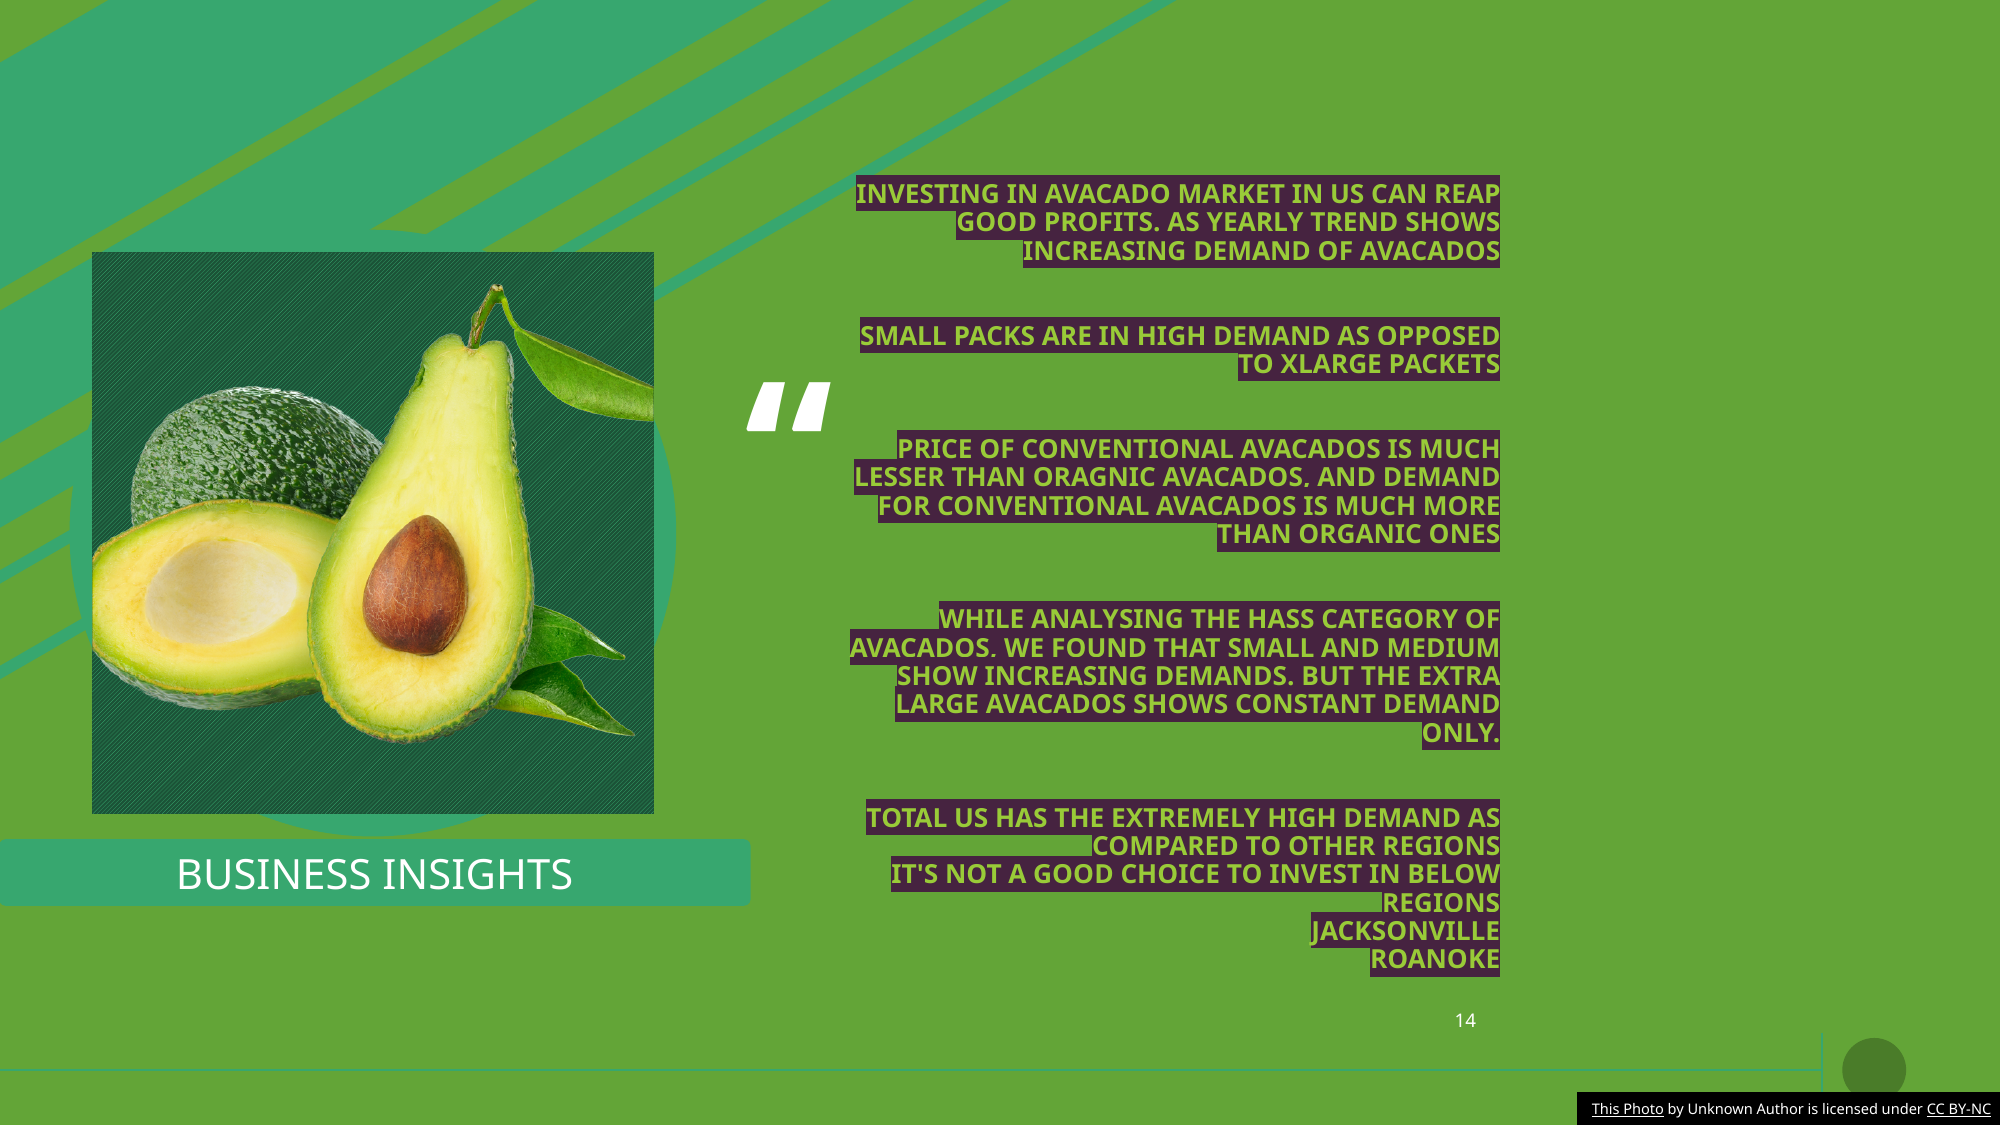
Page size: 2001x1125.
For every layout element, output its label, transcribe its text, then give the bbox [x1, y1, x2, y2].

picture [92, 252, 654, 814]
text_box This Photo by Unknown Author is licensed under CC BY-NC [1577, 1092, 2000, 1125]
slide_number 14 [1409, 991, 1522, 1051]
title Investing in Avacado Market in US can reap good profits. As yearly trend shows increasing demand of Avacados Small Packs are in high demand as opposed to XLarge Packets Price of conventional avacados is much lesser than oragnic avacados, and demand for conventional avacados is much more than organic ones While analysing the HASS category of Avacados, we found that small and medium show increasing demands. But the Extra Large Avacados shows constant demand only. Total US has the extremely high demand as compared to other regions It's not a good choice to invest in below regions Jacksonville Roanoke [765, 106, 1516, 1071]
text_box BUSINESS INSIGHTS [0, 838, 751, 907]
